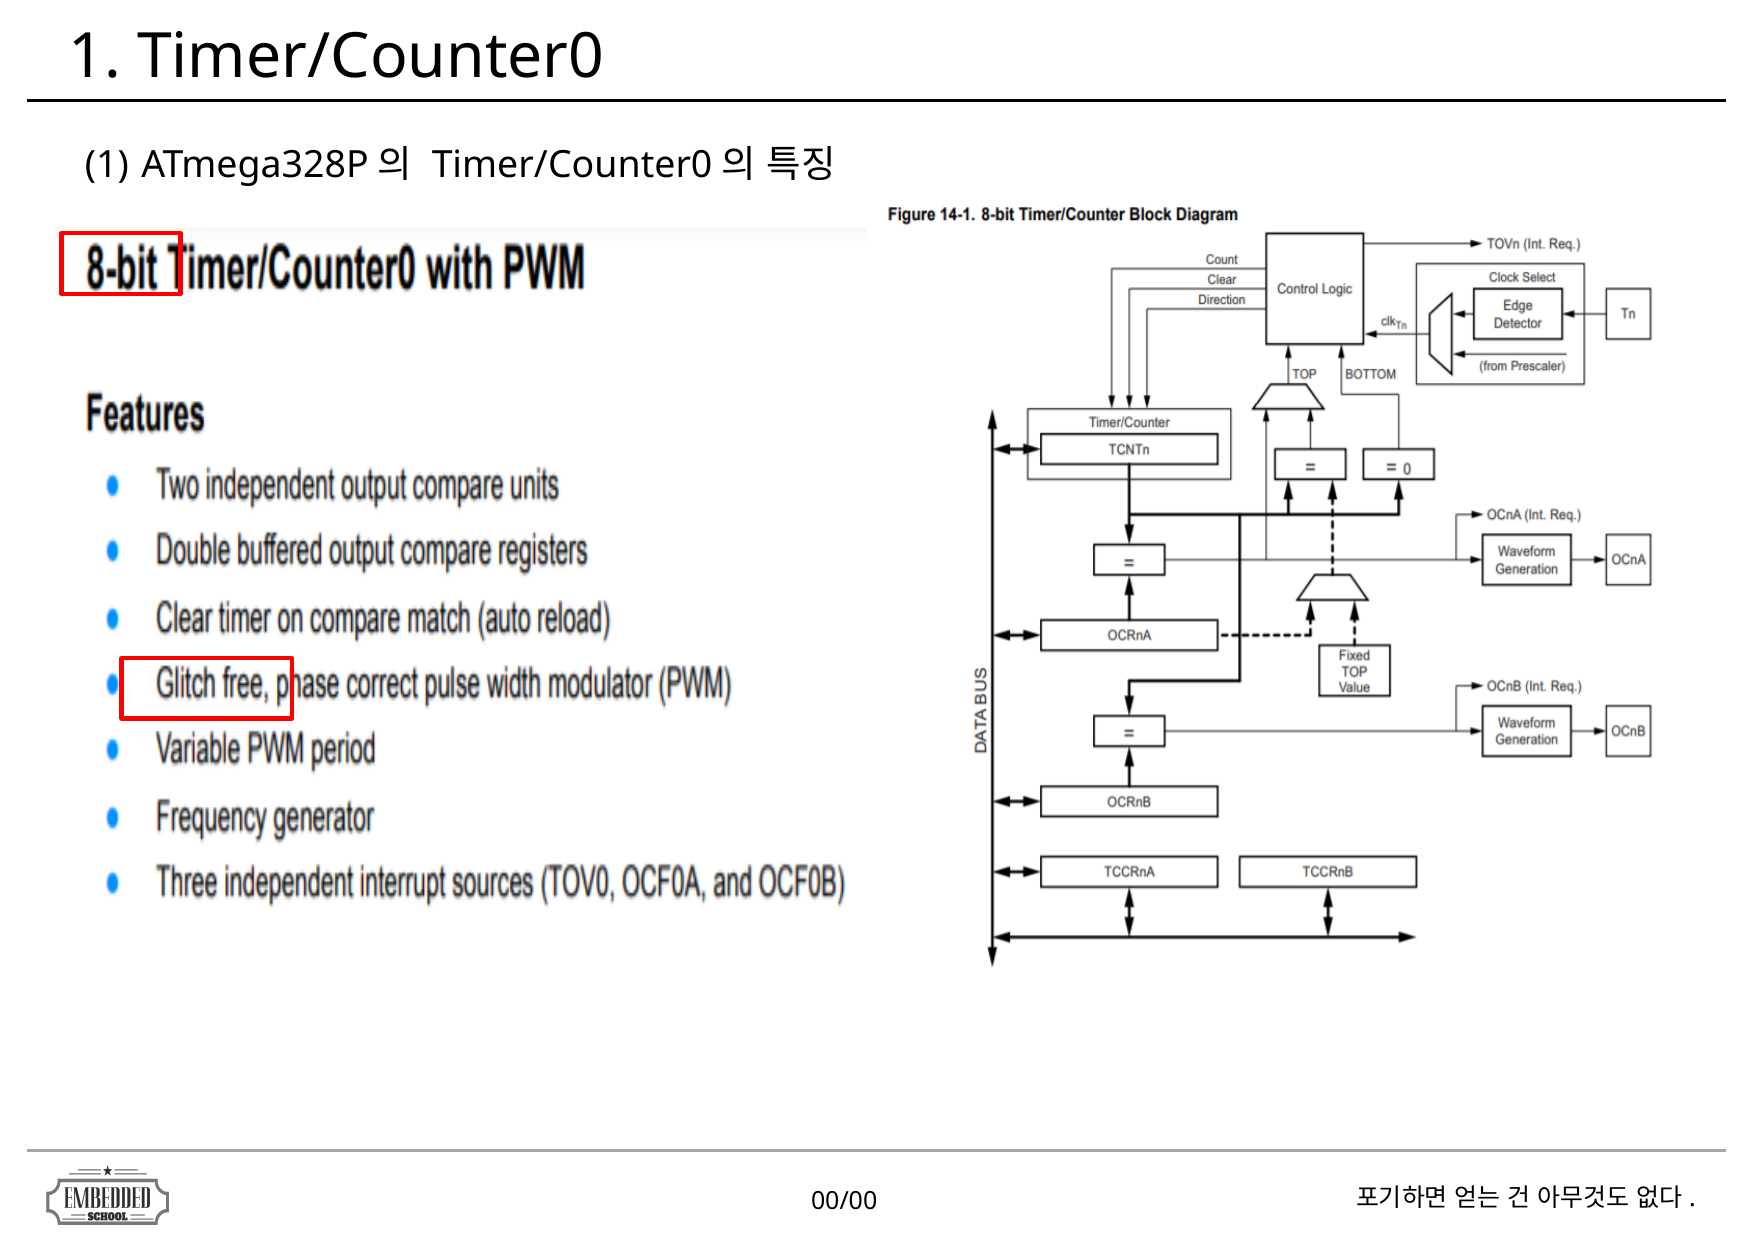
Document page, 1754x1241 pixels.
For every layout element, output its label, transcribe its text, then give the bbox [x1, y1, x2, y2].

picture [27, 1164, 188, 1231]
text_box 1. Timer/Counter0 [53, 7, 1452, 98]
picture [876, 192, 1690, 980]
text_box 00/00 [765, 1177, 923, 1223]
picture [53, 227, 867, 980]
text_box ATmega328P의 Timer/Counter0의 특징 [70, 132, 851, 193]
